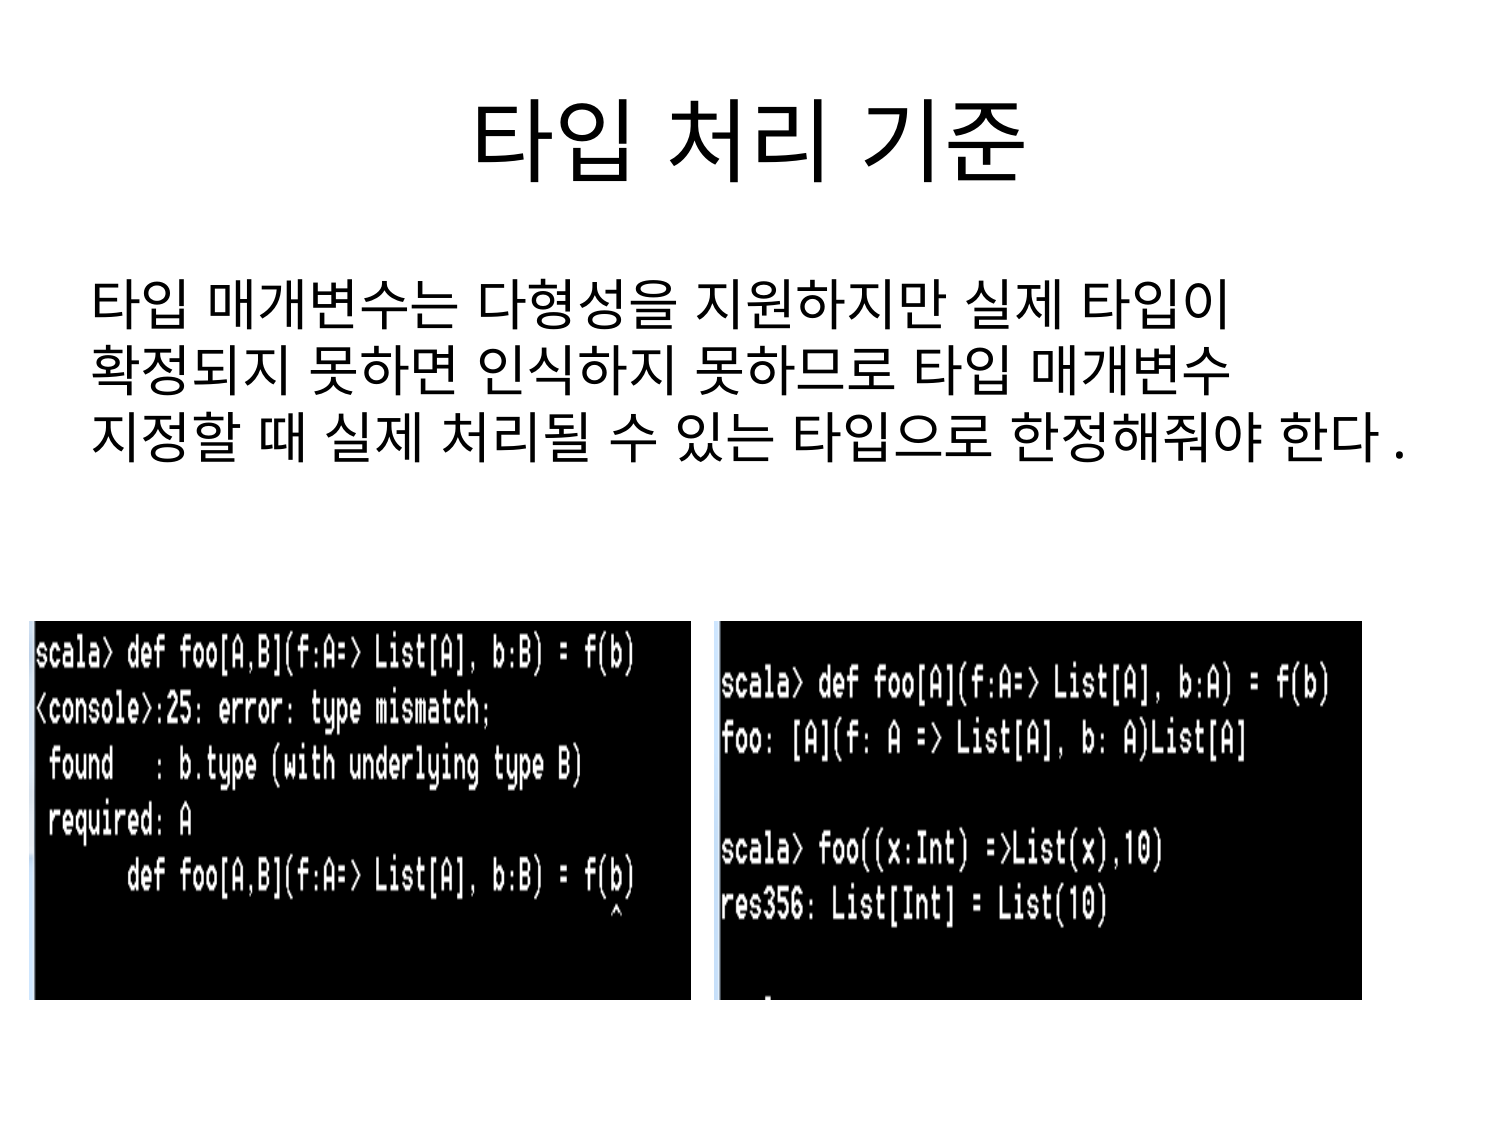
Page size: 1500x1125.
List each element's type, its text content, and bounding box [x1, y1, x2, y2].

title 타입 처리 기준 [75, 45, 1425, 233]
list 타입 매개변수는 다형성을 지원하지만 실제 타입이 확정되지 못하면 인식하지 못하므로 타입 매개변수 지정할 때 실제 처리될 수 있는 타입으로 한정해줘야 한다. [75, 262, 1400, 504]
picture [29, 621, 692, 1000]
picture [714, 621, 1362, 1000]
